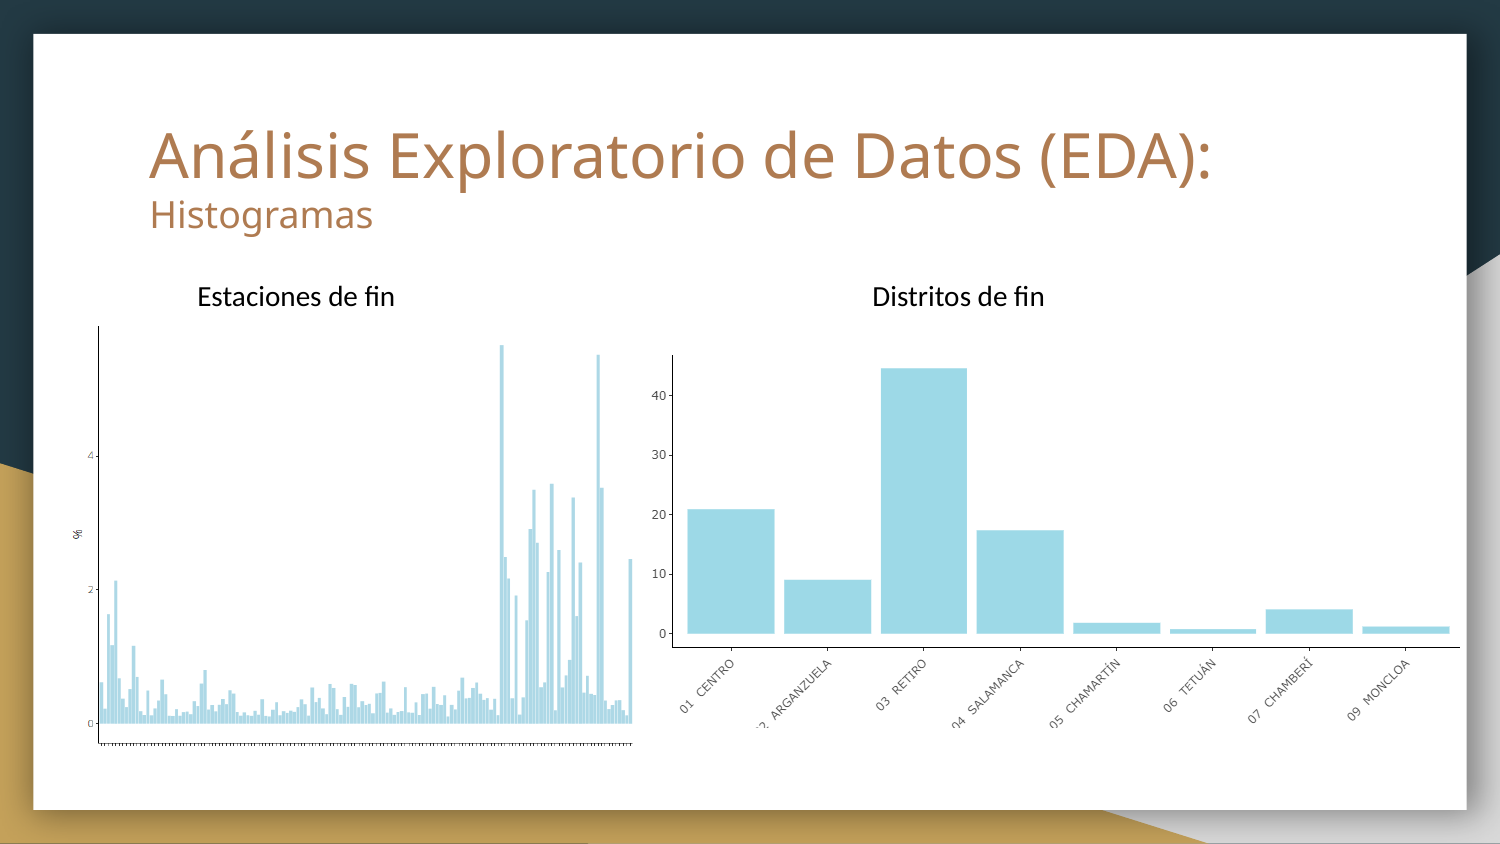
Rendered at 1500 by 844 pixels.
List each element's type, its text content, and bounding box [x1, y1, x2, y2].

text_box Estaciones de fin [182, 262, 495, 322]
picture [646, 344, 1461, 728]
picture [70, 323, 638, 749]
title Análisis Exploratorio de Datos (EDA): Histogramas [134, 100, 1366, 258]
text_box Distritos de fin [857, 262, 1170, 343]
